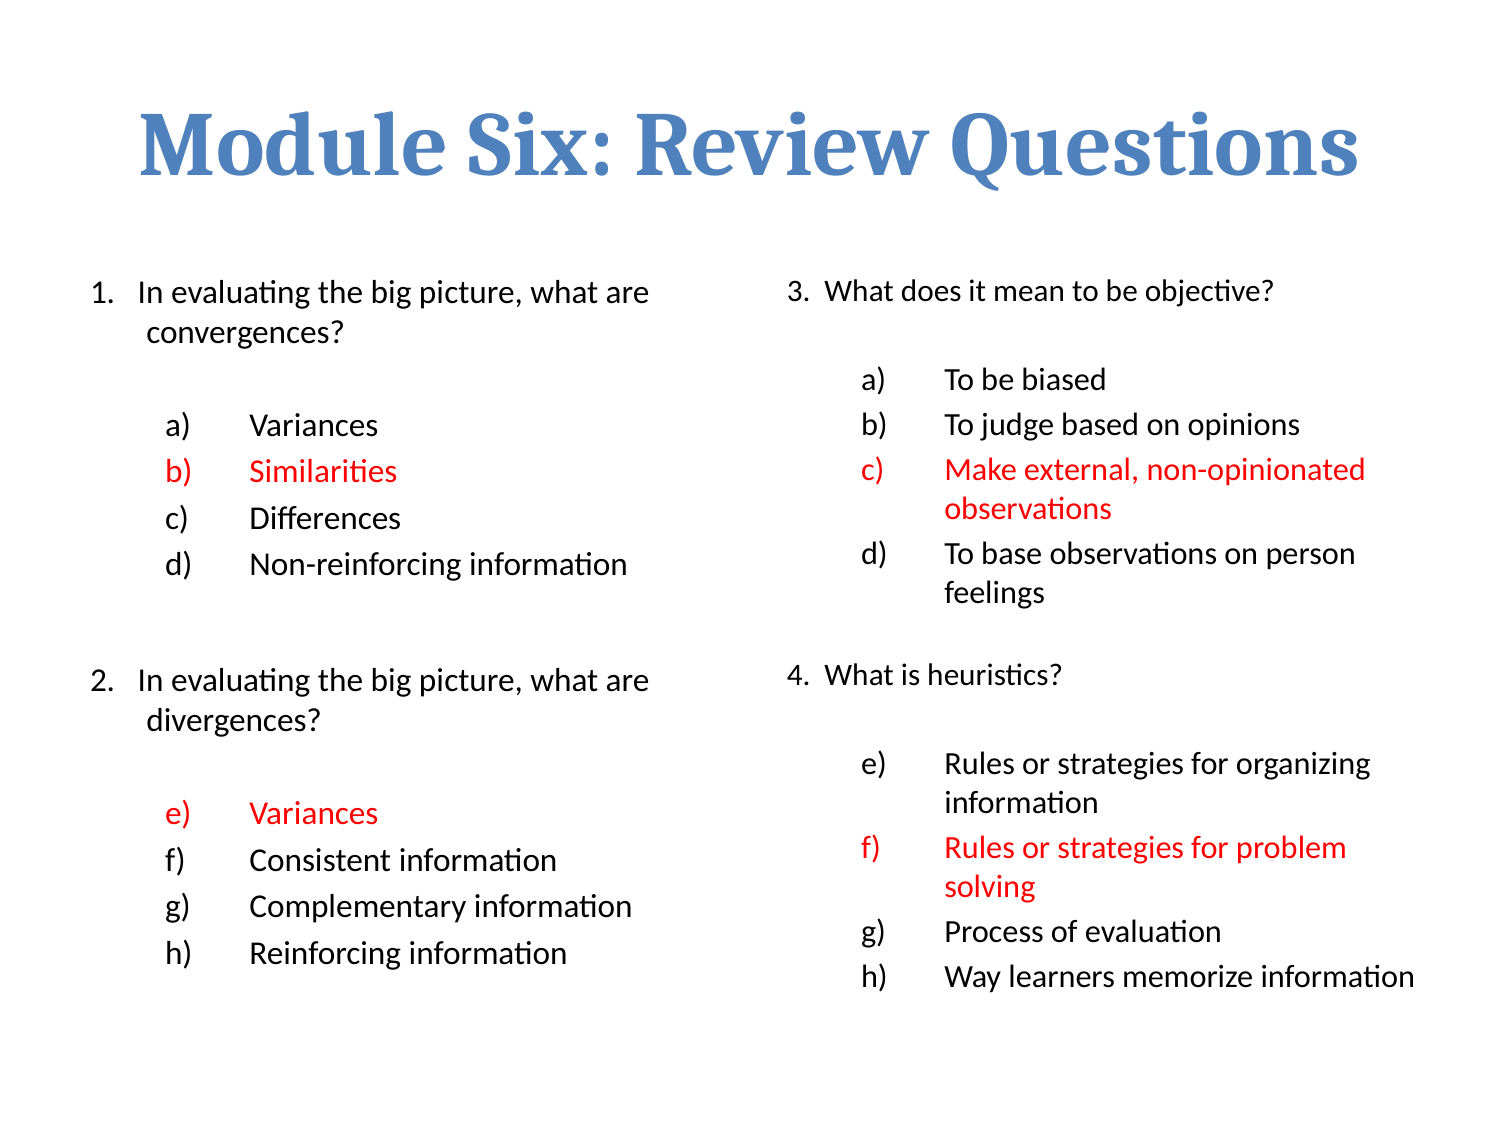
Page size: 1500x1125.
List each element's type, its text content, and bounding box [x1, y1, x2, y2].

text_box 3. What does it mean to be objective? To be biased To judge based on opinions Make external, non-opinionated observations To base observations on person feelings 4. What is heuristics? Rules or strategies for organizing information Rules or strategies for problem solving Process of evaluation Way learners memorize information [771, 262, 1447, 1005]
list 1. In evaluating the big picture, what are convergences? Variances Similarities Differences Non-reinforcing information 2. In evaluating the big picture, what are divergences? Variances Consistent information Complementary information Reinforcing information [75, 262, 750, 1005]
title Module Six: Review Questions [75, 45, 1425, 233]
